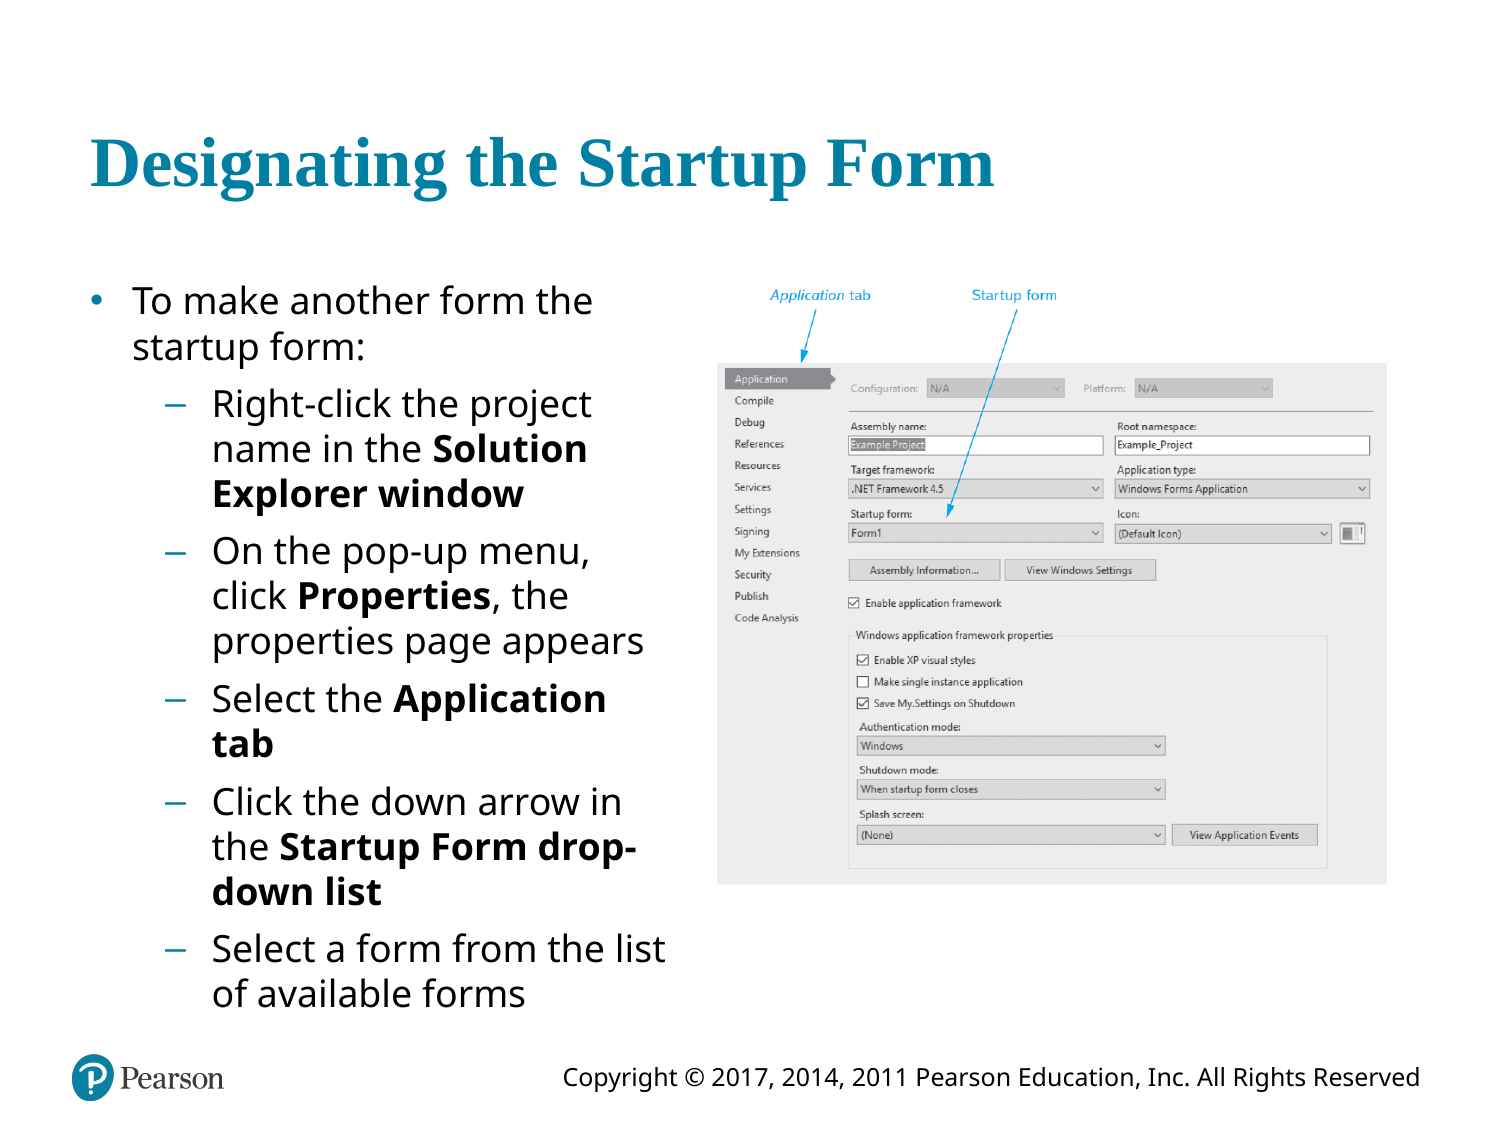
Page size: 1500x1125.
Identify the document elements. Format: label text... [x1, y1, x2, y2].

picture [72, 1087, 83, 1101]
picture [98, 1054, 224, 1101]
list To make another form the startup form: Right-click the project name in the Solution Explorer window On the pop-up menu, click Properties, the properties page appears Select the Application tab Click the down arrow in the Startup Form drop-down list Select a form from the list of available forms [75, 262, 688, 1031]
picture [72, 1054, 88, 1070]
picture [699, 274, 1403, 901]
title Designating the Startup Form [75, 0, 1425, 216]
picture [80, 1063, 106, 1088]
